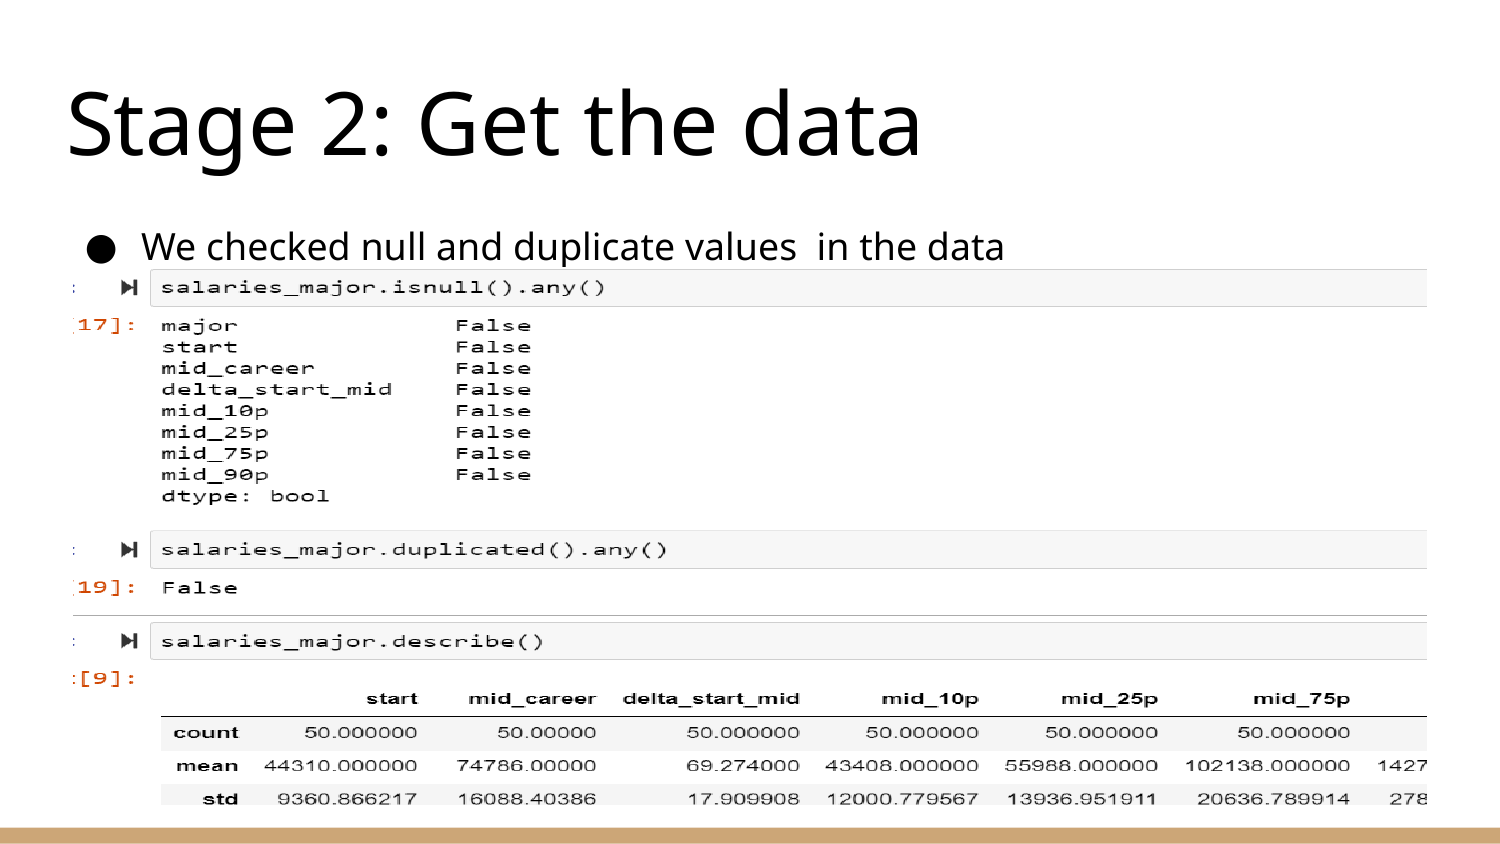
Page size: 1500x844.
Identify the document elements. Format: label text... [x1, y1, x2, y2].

title Stage 2: Get the data [51, 51, 1449, 189]
picture [73, 267, 1427, 806]
list We checked null and duplicate values in the data [51, 200, 1449, 752]
